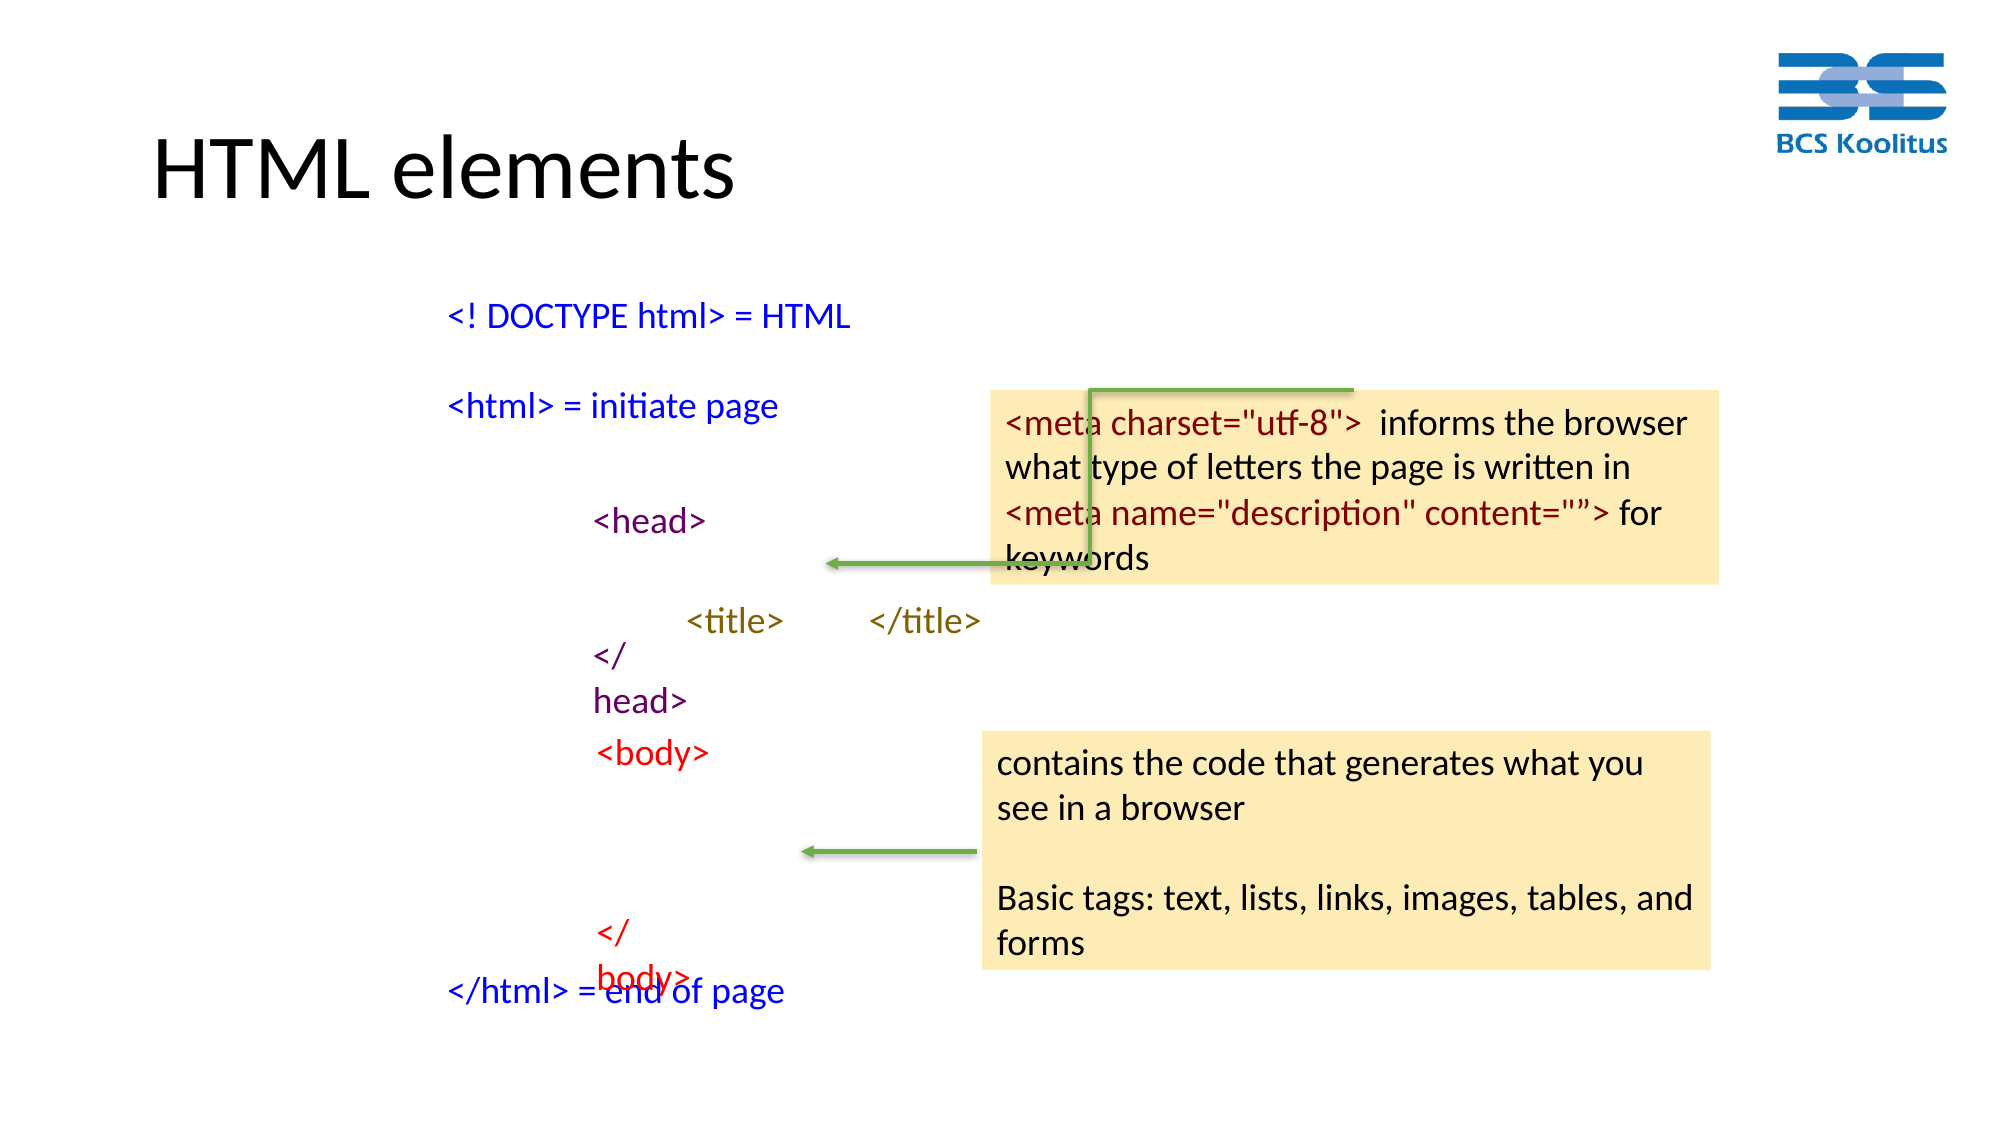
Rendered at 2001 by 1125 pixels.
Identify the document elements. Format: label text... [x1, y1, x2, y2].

text_box <! DOCTYPE html> = HTML <html> = initiate page </html> = end of page [432, 283, 969, 1018]
text_box <head> </head> [578, 488, 736, 684]
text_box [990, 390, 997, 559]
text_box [1002, 212, 1177, 742]
text_box HTML elements [137, 59, 1863, 277]
text_box <body> </body> [581, 720, 740, 961]
text_box <meta charset="utf-8"> informs the browser what type of letters the page is written in <meta name="description" content="”> for keywords [1180, 390, 1720, 585]
text_box contains the code that generates what you see in a browser Basic tags: text, lists, links, images, tables, and forms [982, 730, 1711, 971]
picture [1777, 52, 1948, 153]
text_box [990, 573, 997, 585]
text_box <title> </title> [671, 588, 997, 649]
